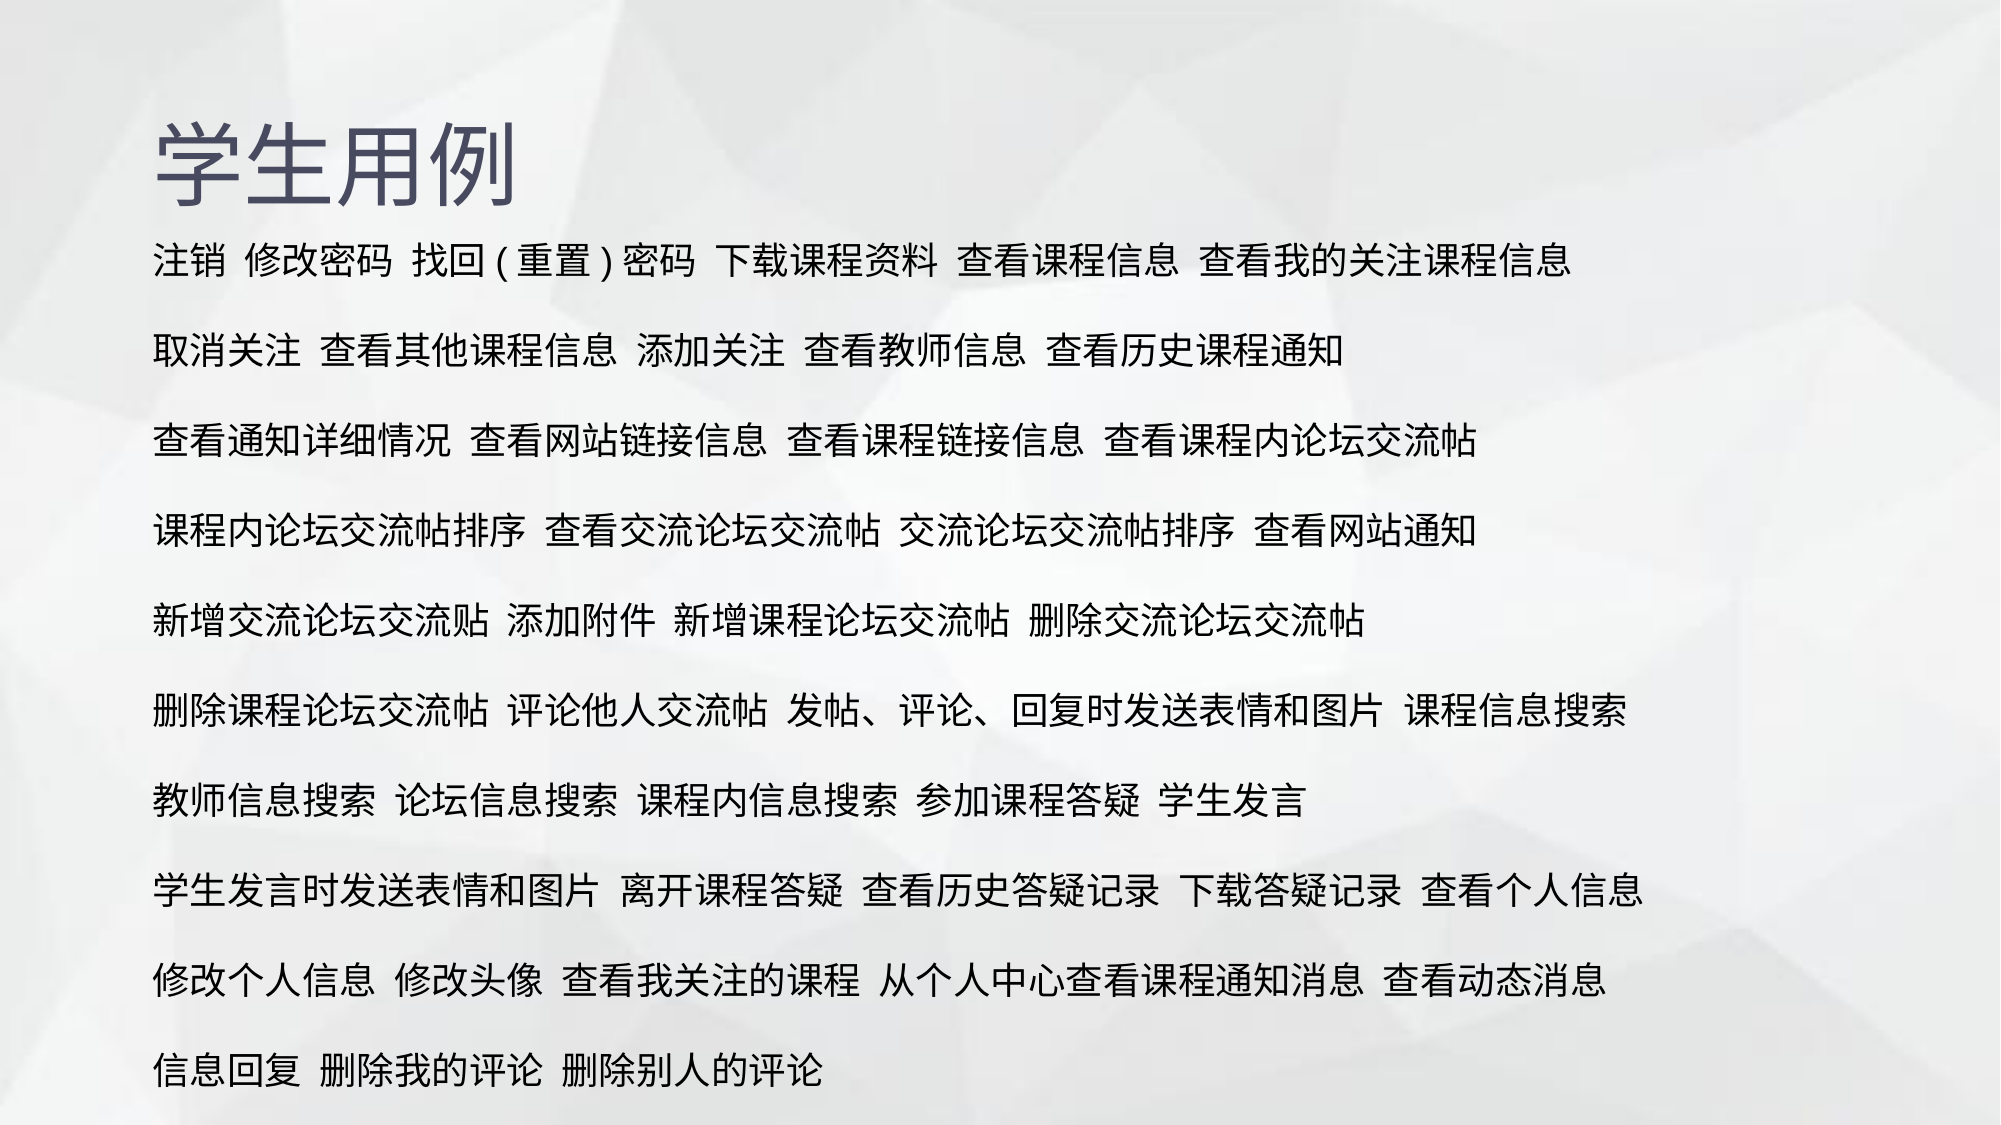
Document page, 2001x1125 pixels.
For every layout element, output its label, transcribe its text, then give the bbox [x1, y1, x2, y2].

text_box 学生用例 [137, 60, 1863, 279]
text_box 注销 修改密码 找回(重置)密码 下载课程资料 查看课程信息 查看我的关注课程信息 取消关注 查看其他课程信息 添加关注 查看教师信息 查看历史课程通知 查看通知详细情况 查看网站链接信息 查看课程链接信息 查看课程内论坛交流帖 课程内论坛交流帖排序 查看交流论坛交流帖 交流论坛交流帖排序 查看网站通知 新增交流论坛交流贴 添加附件 新增课程论坛交流帖 删除交流论坛交流帖 删除课程论坛交流帖 评论他人交流帖 发帖、评论、回复时发送表情和图片 课程信息搜索 教师信息搜索 论坛信息搜索 课程内信息搜索 参加课程答疑 学生发言 学生发言时发送表情和图片 离开课程答疑 查看历史答疑记录 下载答疑记录 查看个人信息 修改个人信息 修改头像 查看我关注的课程 从个人中心查看课程通知消息 查看动态消息 信息回复 删除我的评论 删除别人的评论 [137, 229, 1701, 1100]
picture [0, 0, 2001, 1125]
